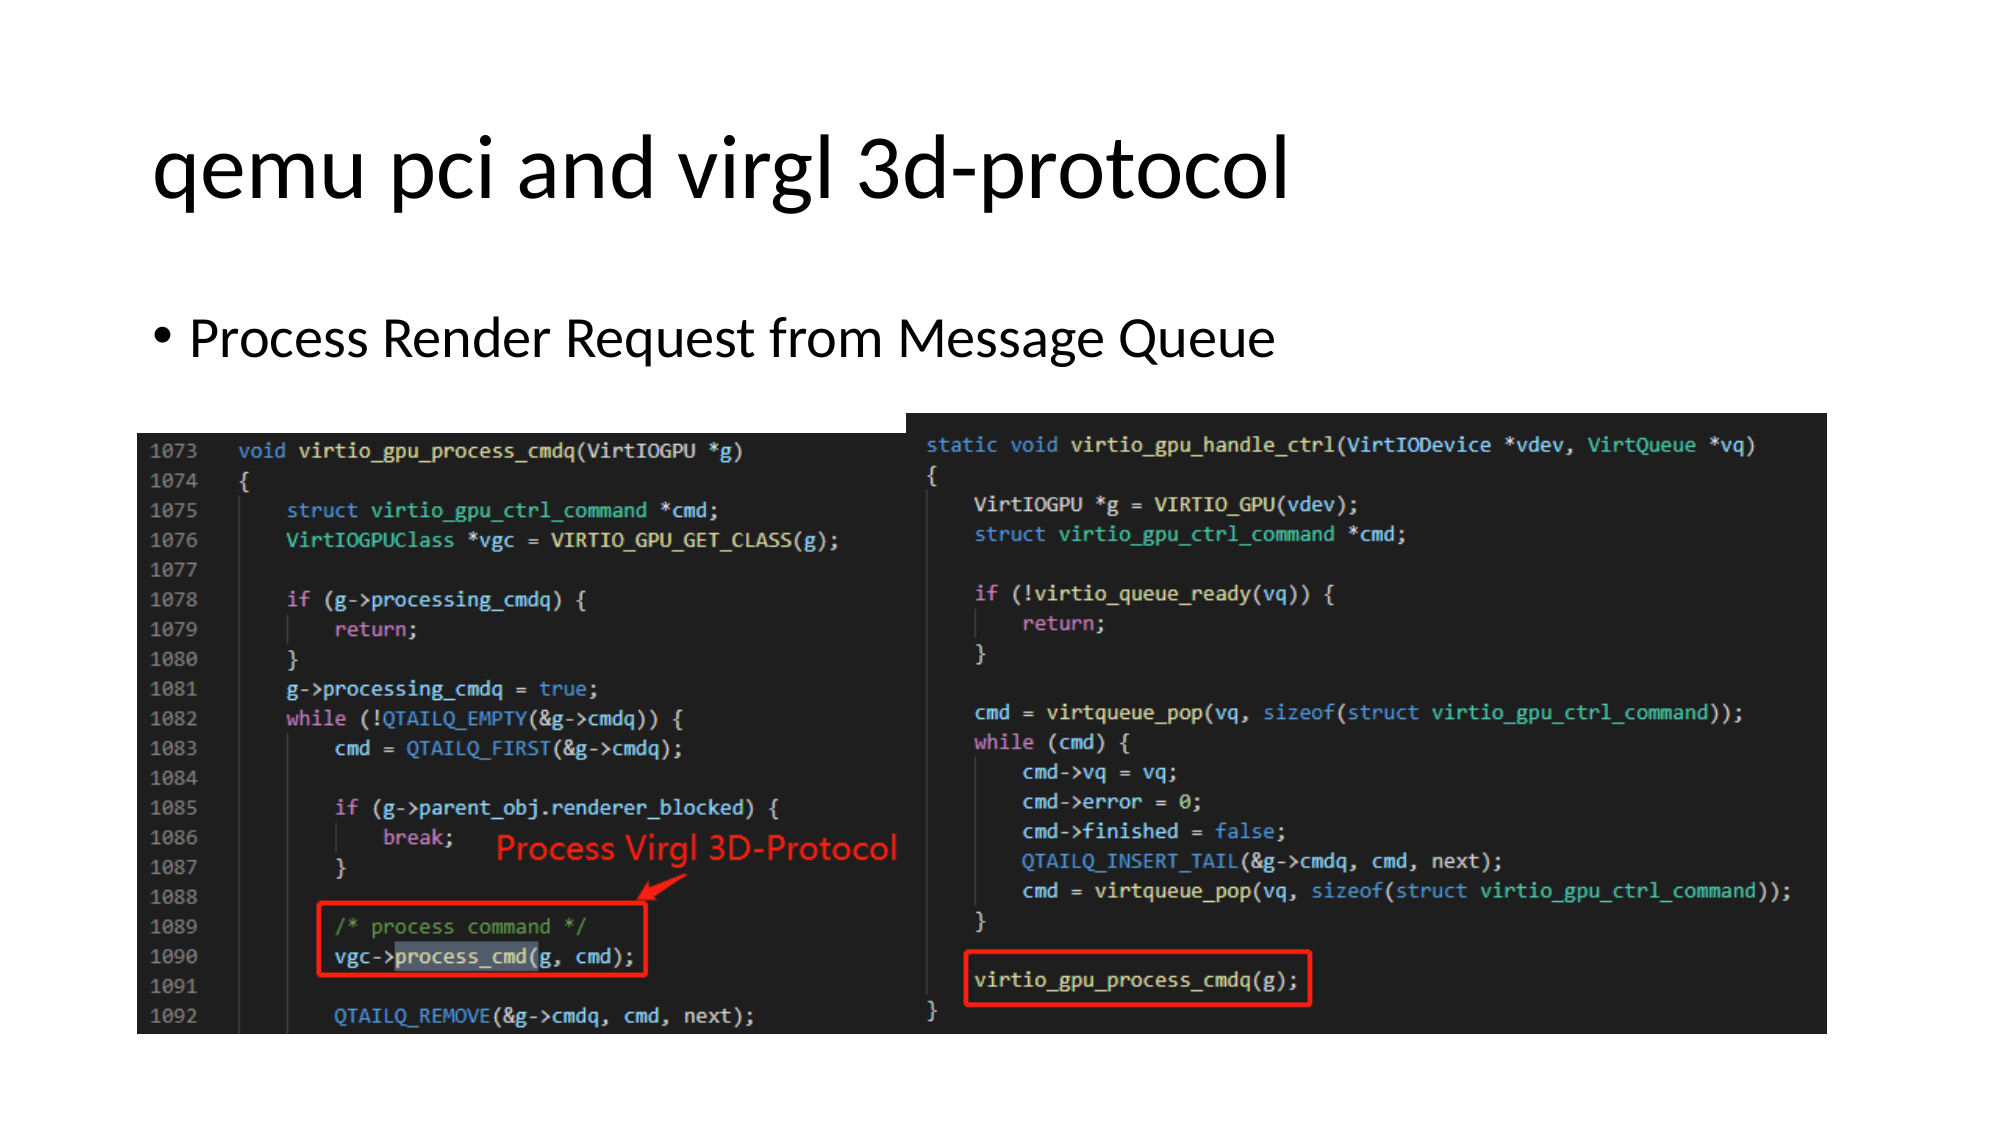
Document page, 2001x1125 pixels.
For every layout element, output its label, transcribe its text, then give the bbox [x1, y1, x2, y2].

picture [137, 413, 1827, 1034]
title qemu pci and virgl 3d-protocol [137, 59, 1863, 278]
list Process Render Request from Message Queue [137, 299, 1863, 1014]
